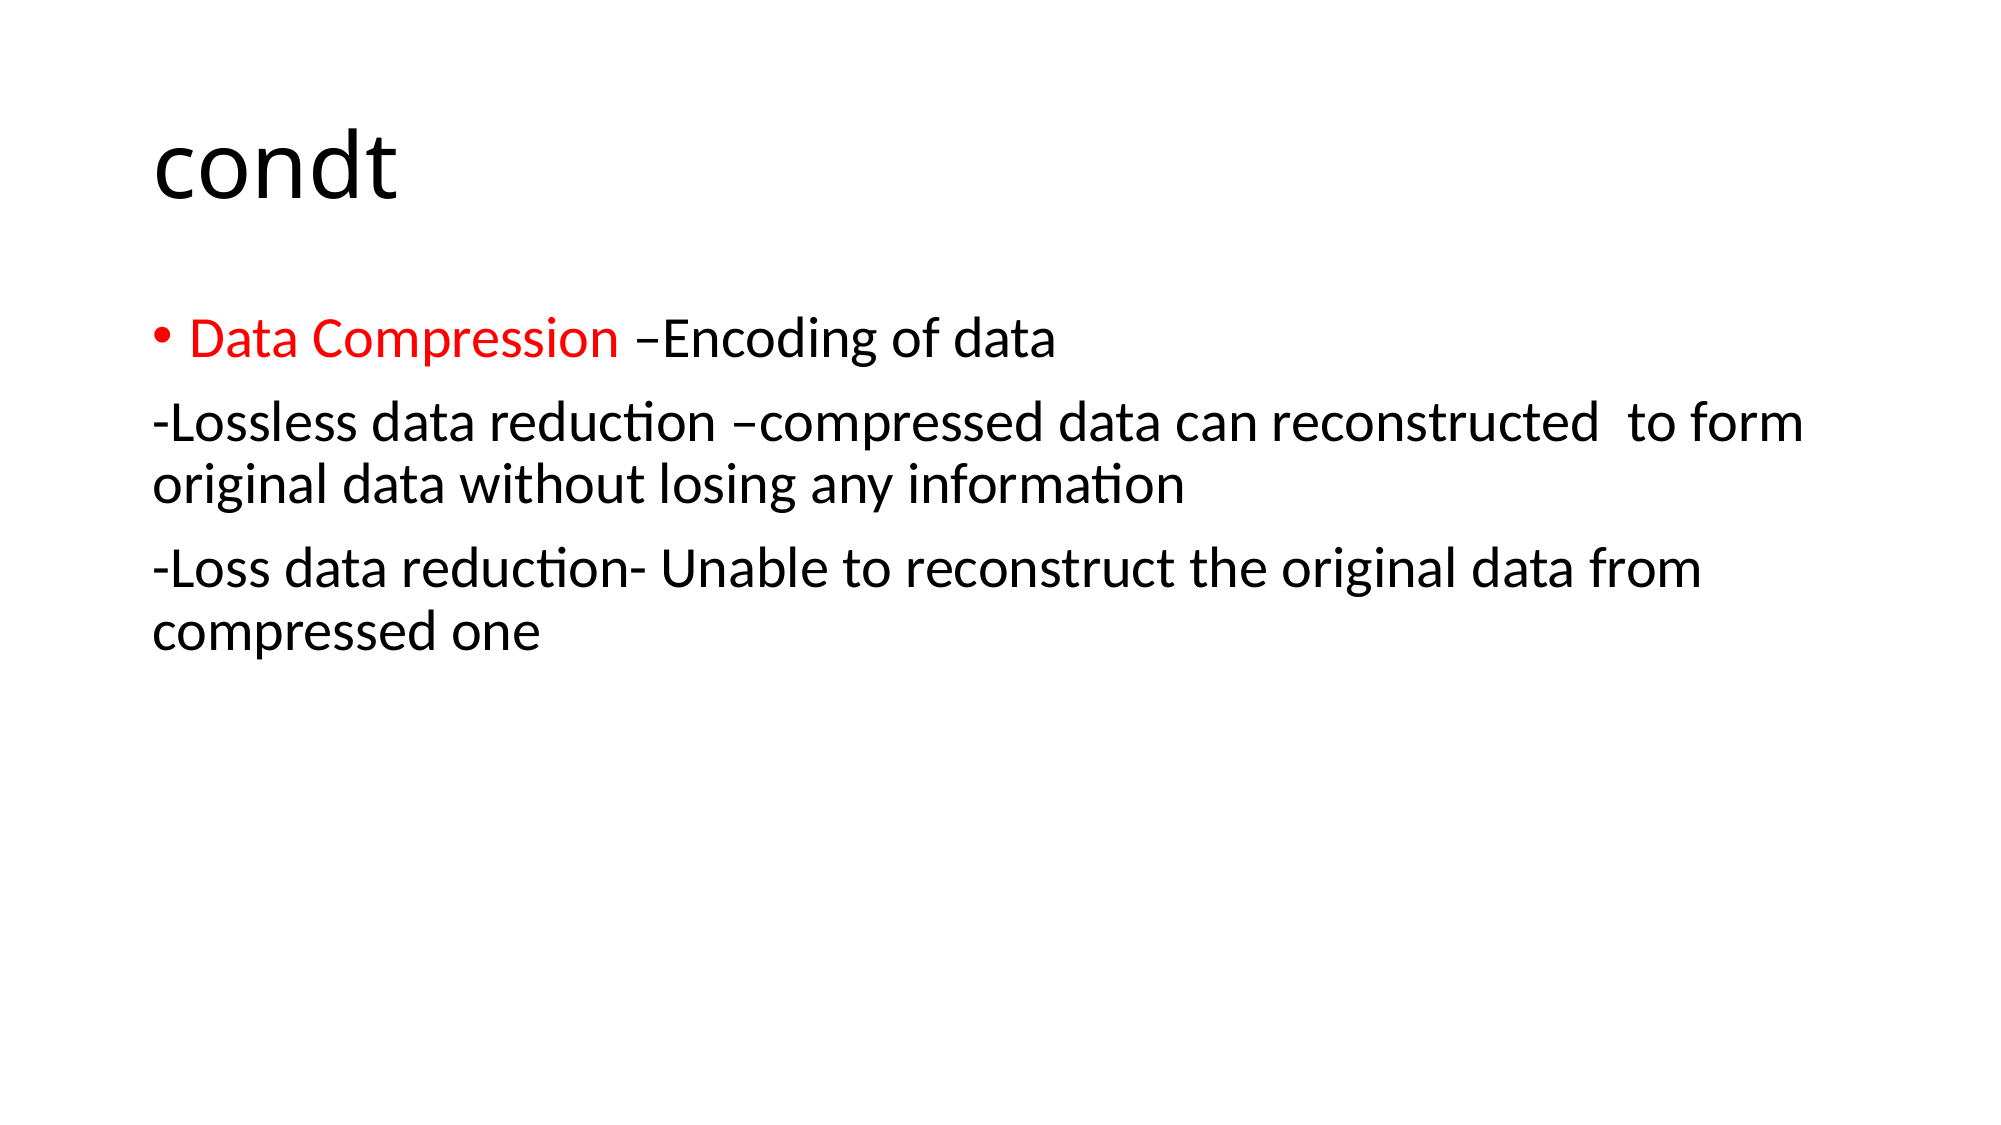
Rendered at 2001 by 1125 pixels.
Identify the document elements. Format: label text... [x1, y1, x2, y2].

title condt [137, 59, 1863, 278]
list Data Compression –Encoding of data -Lossless data reduction –compressed data can reconstructed to form original data without losing any information -Loss data reduction- Unable to reconstruct the original data from compressed one [137, 299, 1863, 1014]
